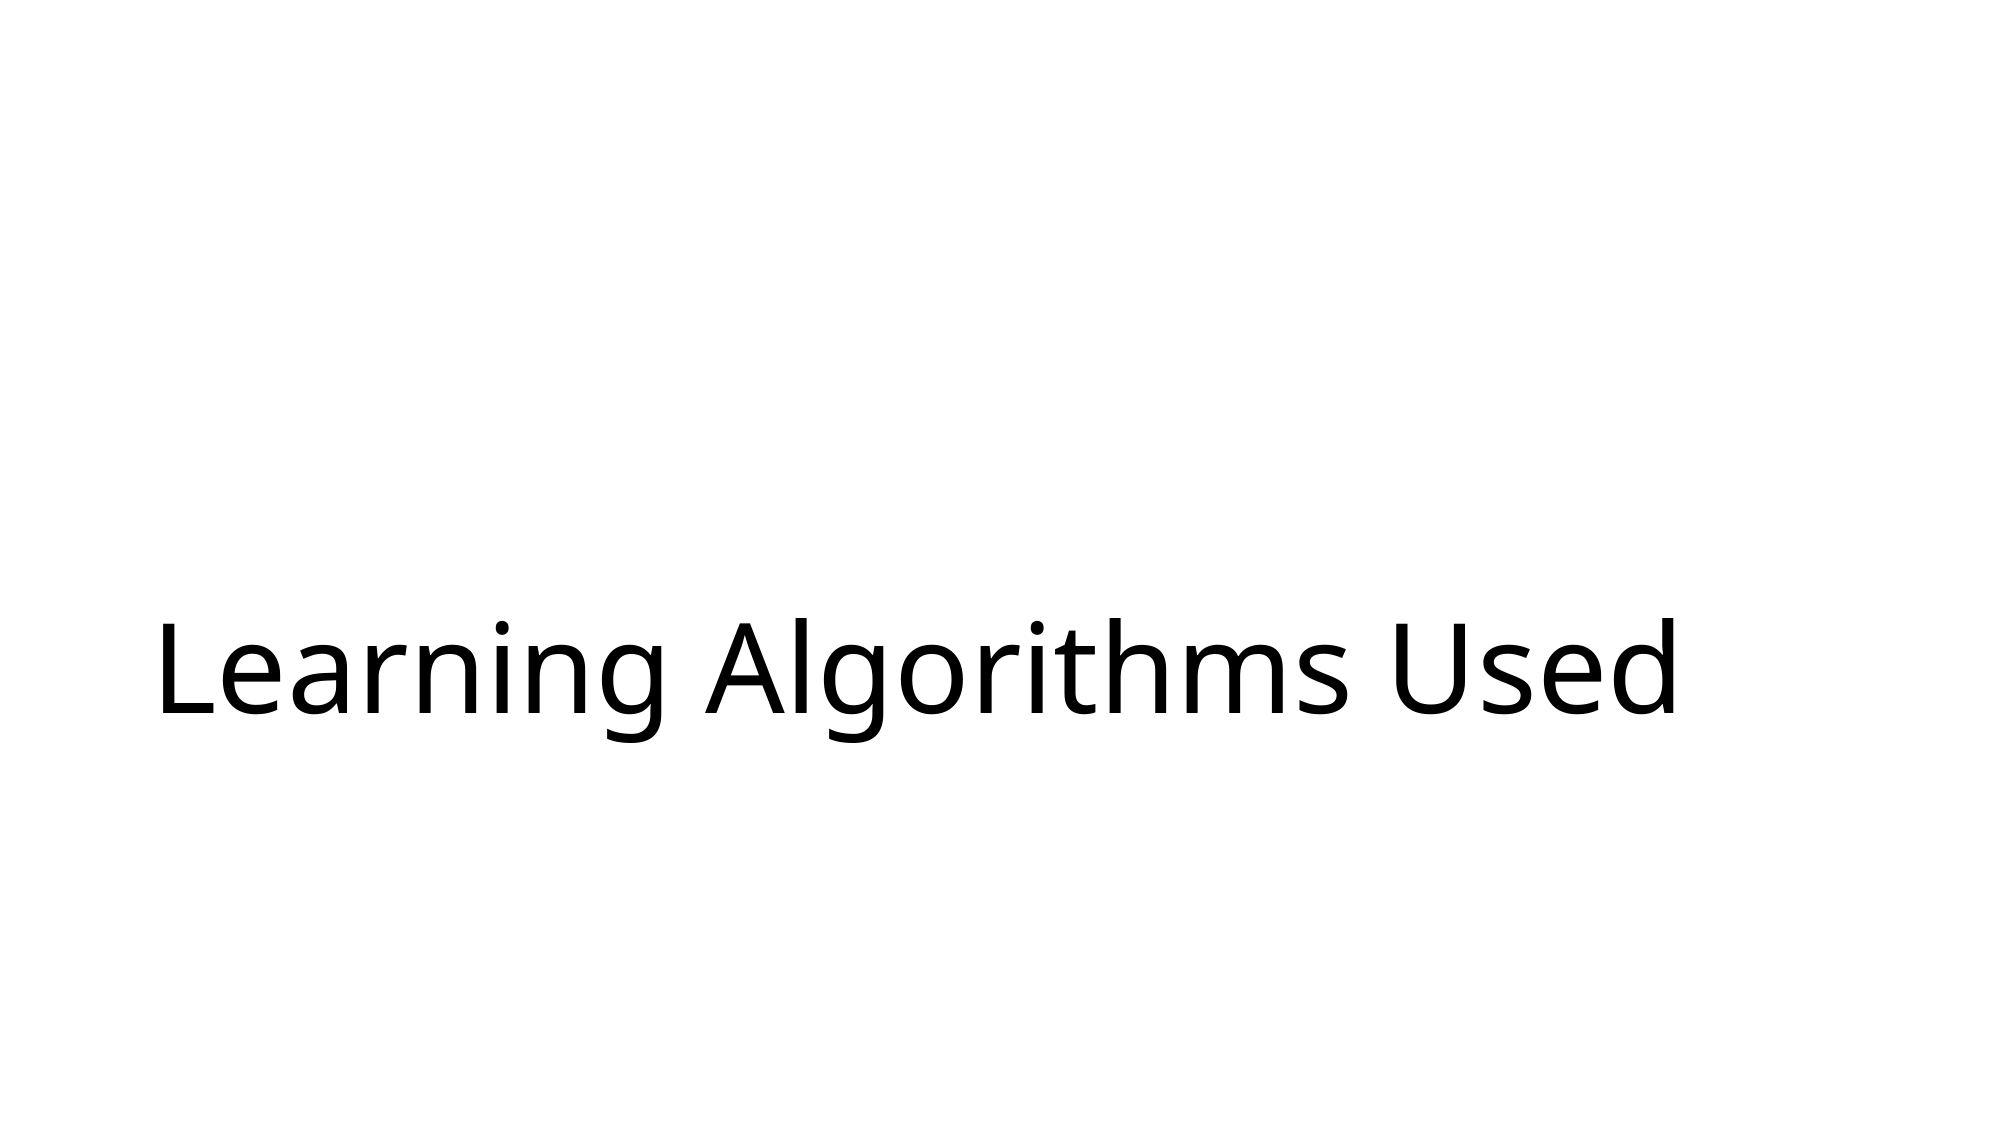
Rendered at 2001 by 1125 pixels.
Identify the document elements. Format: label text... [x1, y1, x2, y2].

title Learning Algorithms Used [136, 280, 1862, 749]
